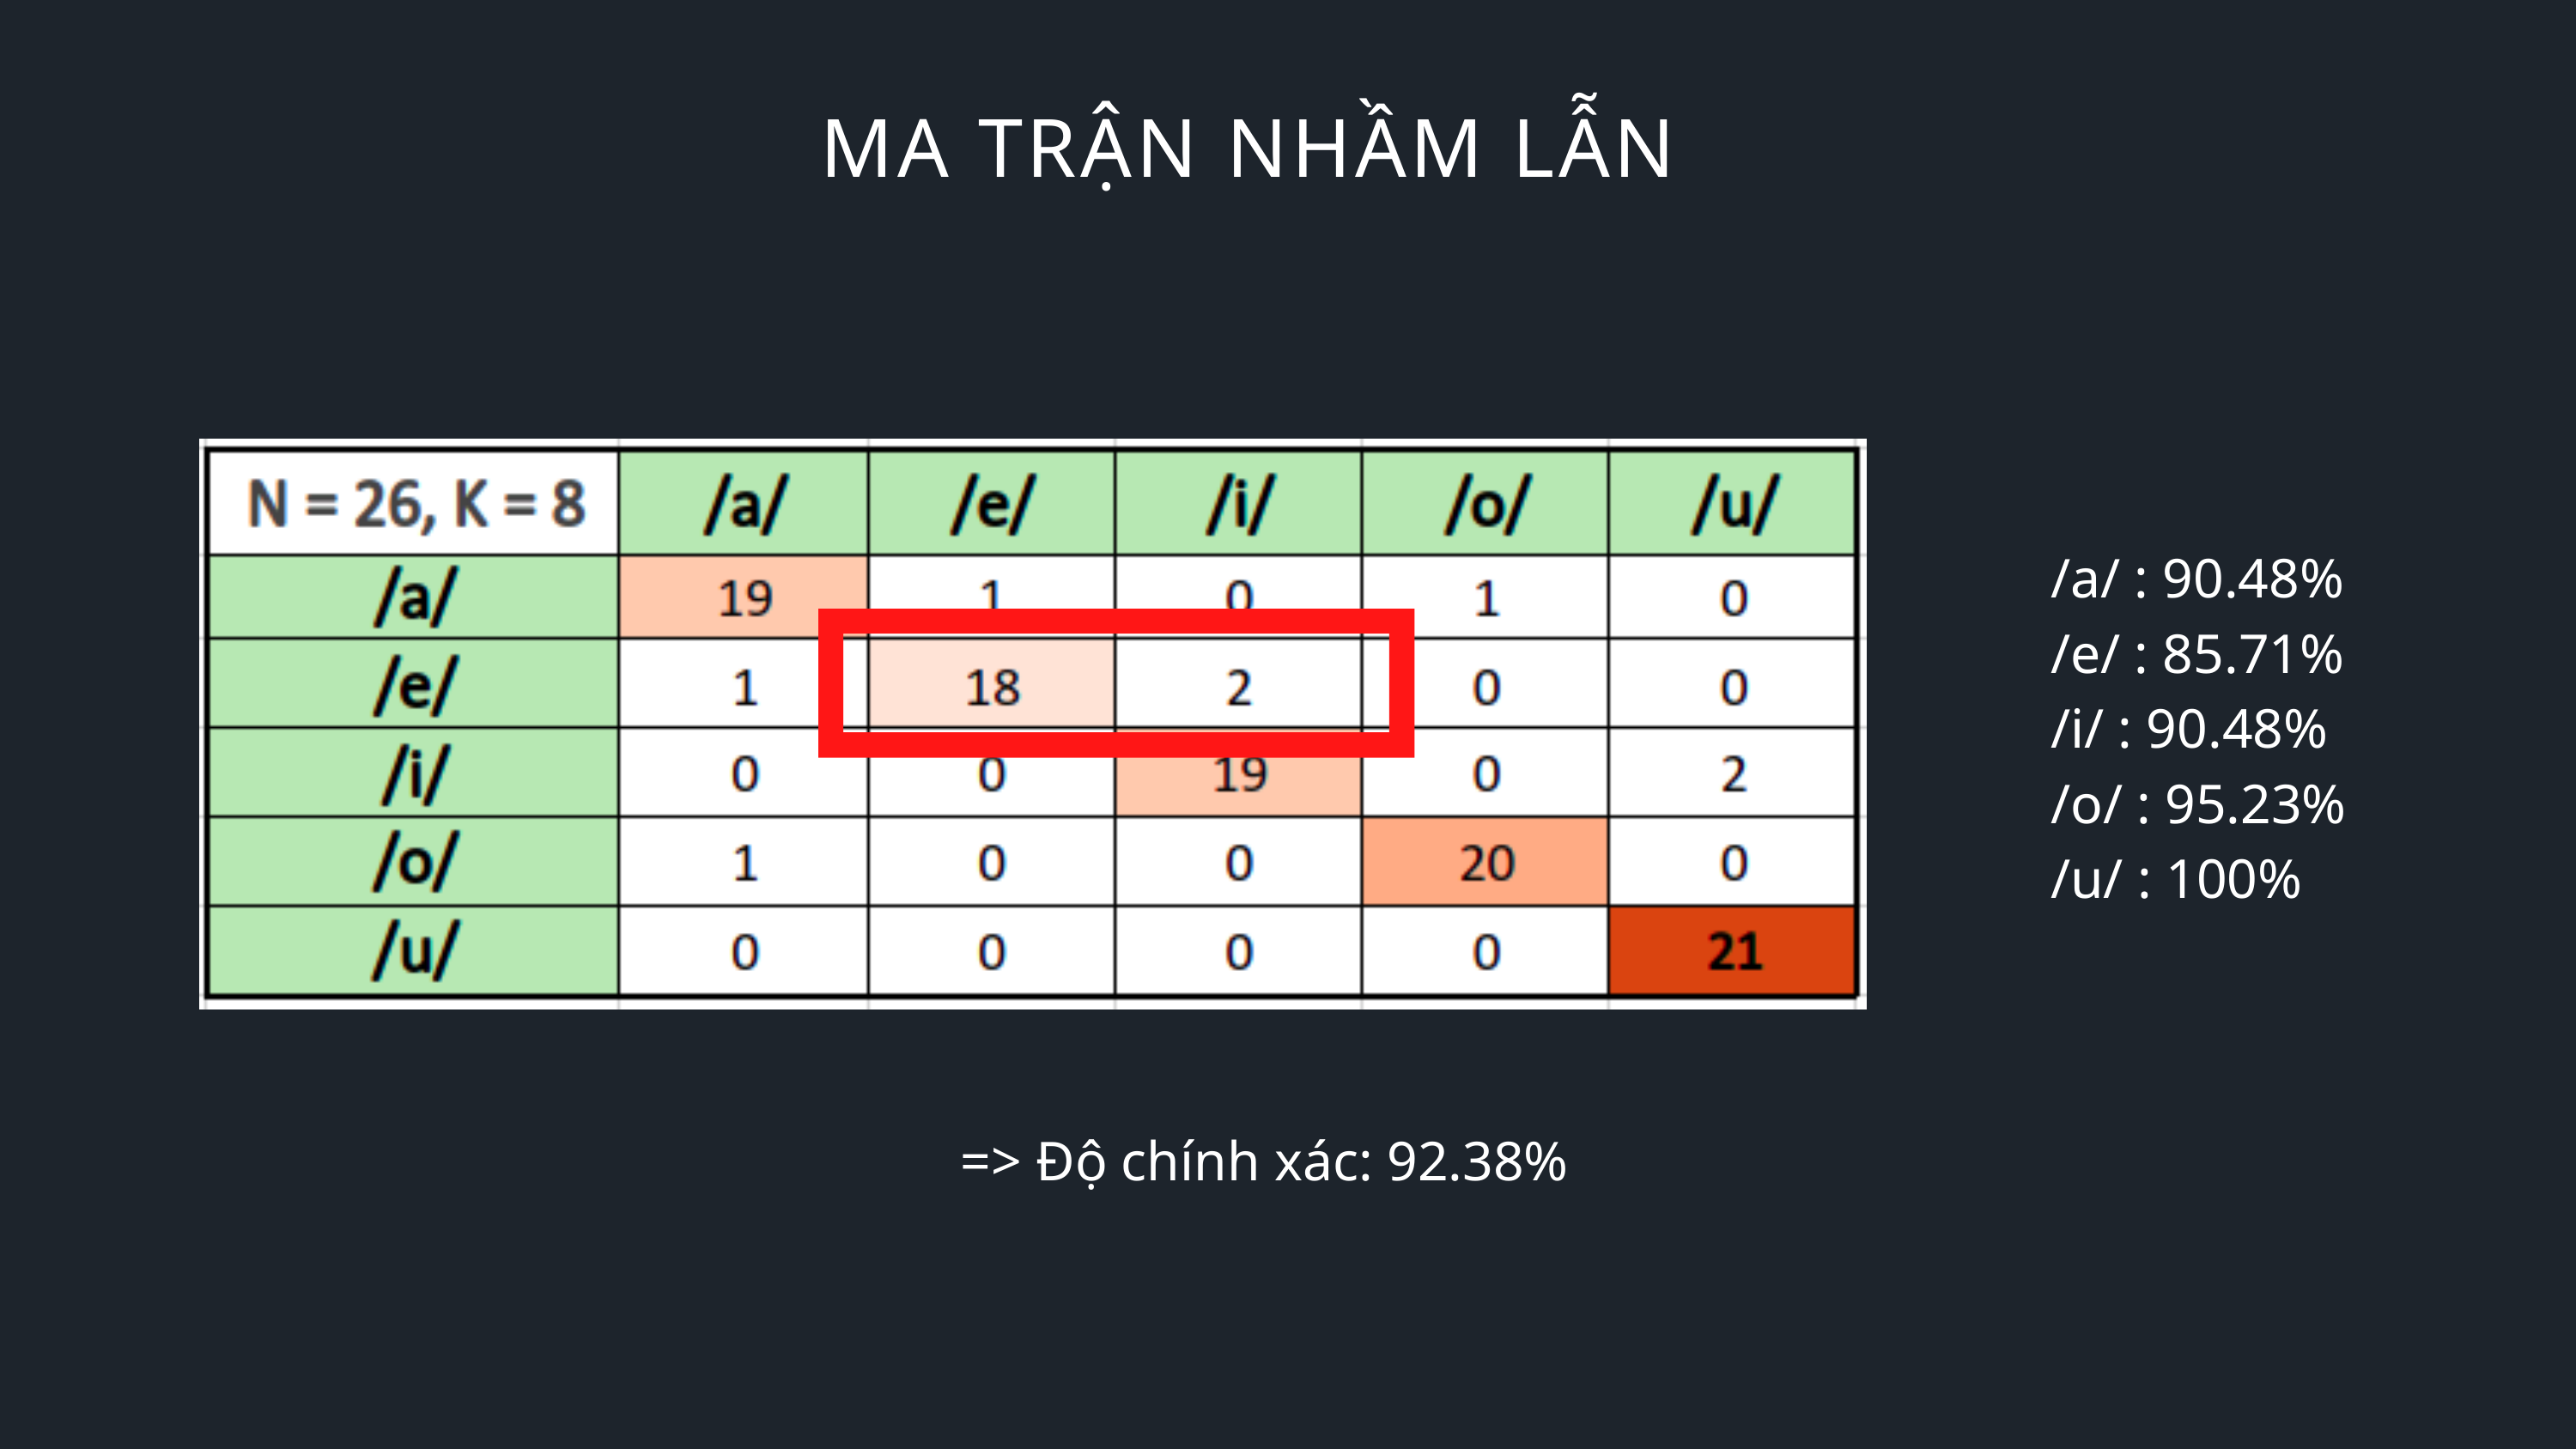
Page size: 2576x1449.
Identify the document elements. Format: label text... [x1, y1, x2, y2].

text_box /a/ : 90.48% /e/ : 85.71% /i/ : 90.48% /o/ : 95.23% /u/ : 100% [2050, 533, 2432, 910]
picture [199, 439, 1868, 1010]
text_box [817, 608, 1415, 758]
text_box => Độ chính xác: 92.38% [960, 1116, 1616, 1192]
text_box MA TRẬN NHẦM LẪN [405, 103, 2092, 193]
